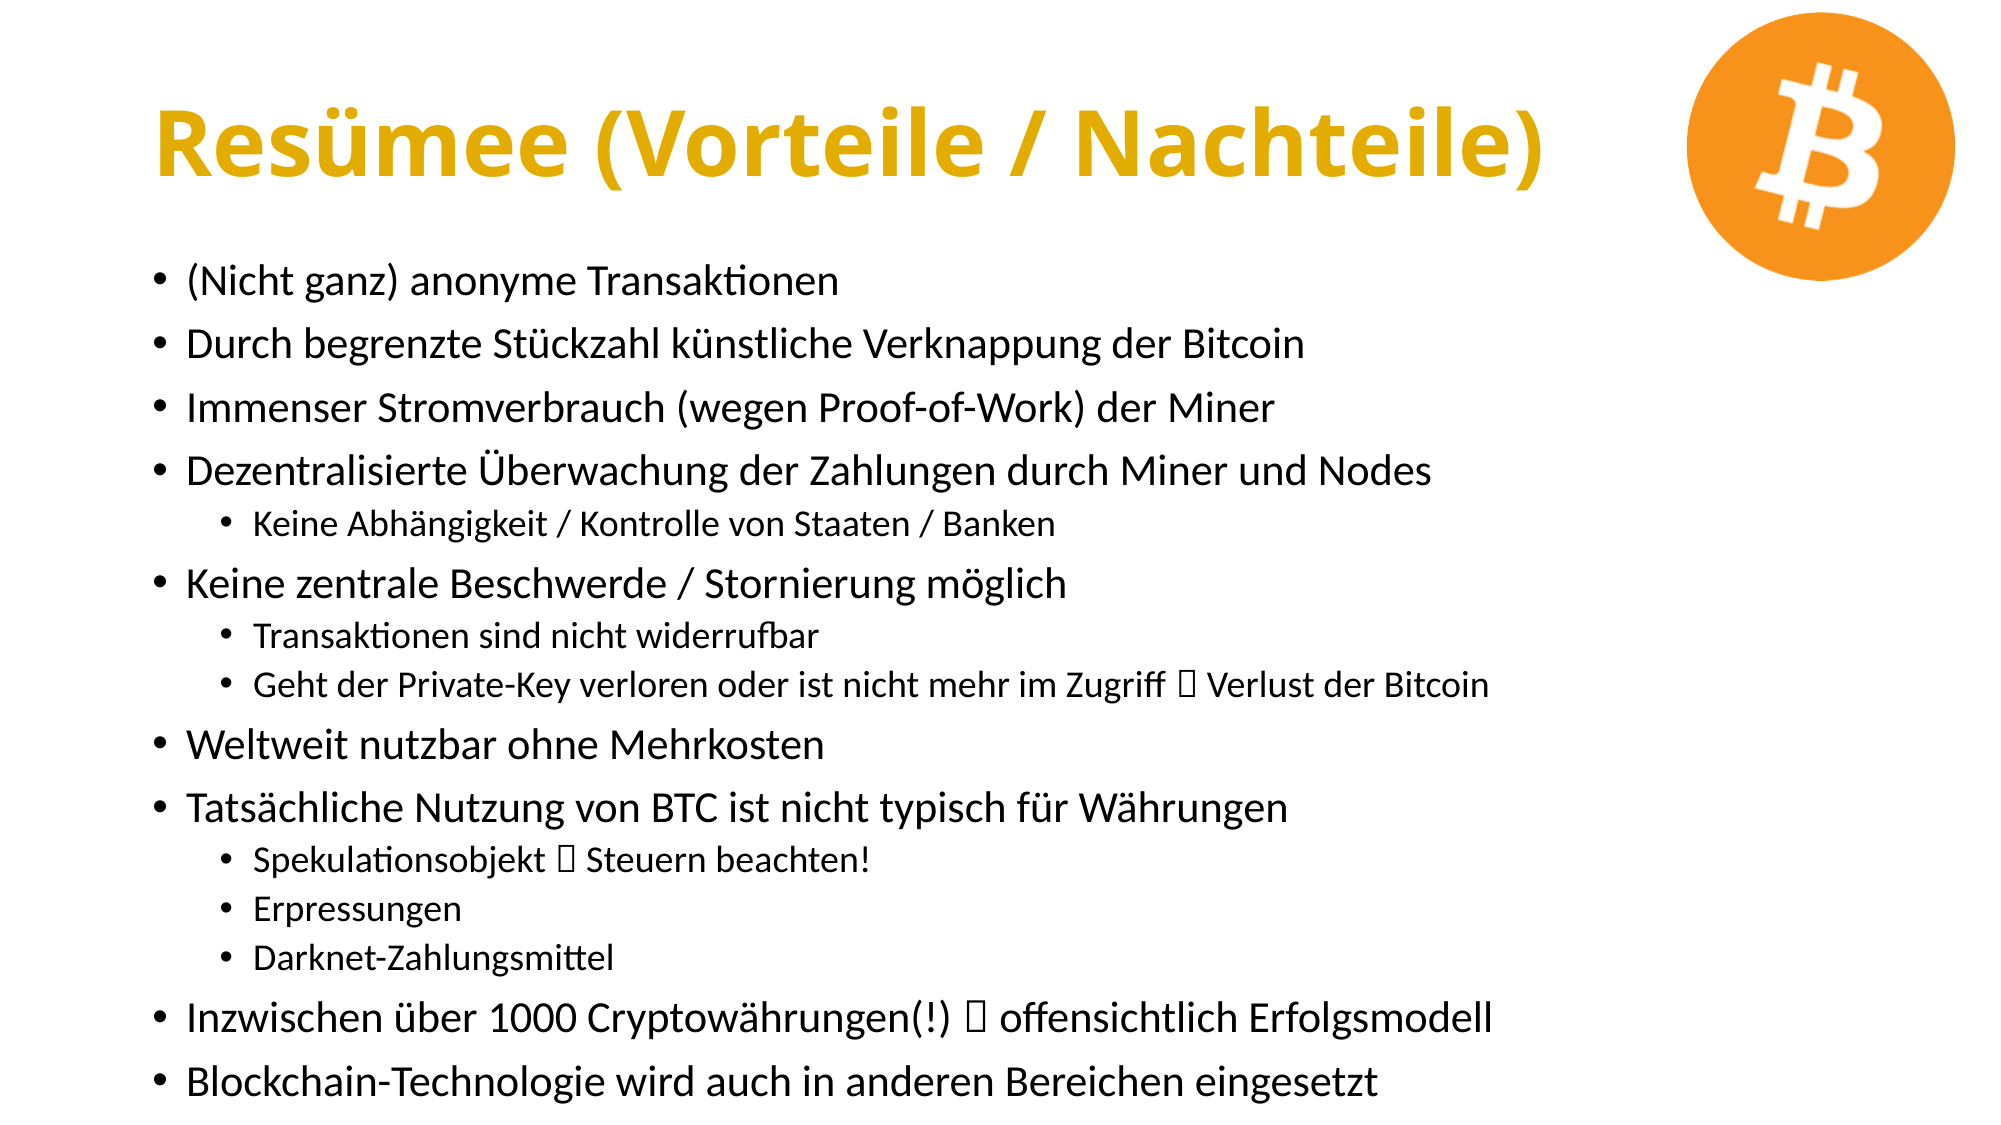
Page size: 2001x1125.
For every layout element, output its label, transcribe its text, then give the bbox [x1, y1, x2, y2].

list (Nicht ganz) anonyme Transaktionen Durch begrenzte Stückzahl künstliche Verknappung der Bitcoin Immenser Stromverbrauch (wegen Proof-of-Work) der Miner Dezentralisierte Überwachung der Zahlungen durch Miner und Nodes Keine Abhängigkeit / Kontrolle von Staaten / Banken Keine zentrale Beschwerde / Stornierung möglich Transaktionen sind nicht widerrufbar Geht der Private-Key verloren oder ist nicht mehr im Zugriff  Verlust der Bitcoin Weltweit nutzbar ohne Mehrkosten Tatsächliche Nutzung von BTC ist nicht typisch für Währungen Spekulationsobjekt  Steuern beachten! Erpressungen Darknet-Zahlungsmittel Inzwischen über 1000 Cryptowährungen(!)  offensichtlich Erfolgsmodell Blockchain-Technologie wird auch in anderen Bereichen eingesetzt [137, 249, 1956, 1116]
picture [1687, 12, 1956, 249]
title Resümee (Vorteile / Nachteile) [137, 59, 1687, 234]
